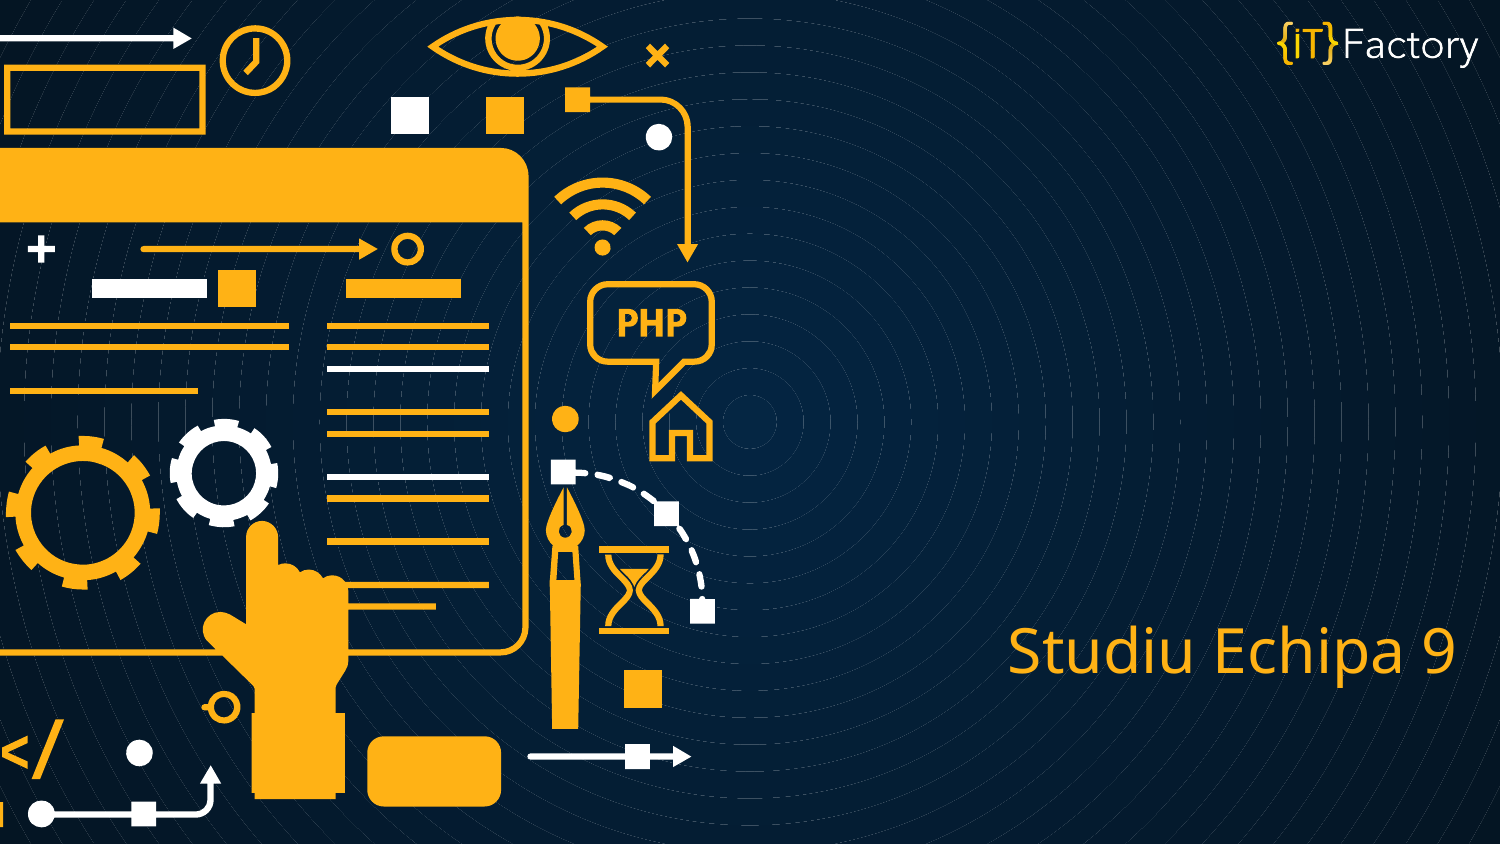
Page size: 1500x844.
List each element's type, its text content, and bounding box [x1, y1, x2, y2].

text_box [640, 308, 663, 337]
picture [1277, 16, 1479, 73]
text_box [327, 365, 489, 373]
text_box [623, 670, 662, 709]
text_box [527, 744, 692, 770]
text_box [545, 487, 585, 729]
text_box [619, 568, 649, 588]
text_box [690, 595, 715, 624]
text_box [486, 96, 524, 135]
text_box [0, 27, 192, 49]
text_box [2, 735, 28, 769]
text_box [554, 177, 651, 205]
text_box [640, 490, 689, 543]
text_box [667, 308, 687, 337]
text_box [218, 269, 257, 308]
text_box [91, 279, 207, 298]
text_box [645, 43, 670, 68]
text_box [31, 719, 65, 780]
text_box [327, 409, 489, 416]
text_box [598, 546, 670, 553]
text_box [140, 238, 378, 260]
text_box [688, 547, 700, 566]
text_box [243, 38, 260, 76]
text_box [552, 405, 579, 433]
text_box [345, 279, 461, 298]
text_box [327, 344, 489, 351]
text_box [594, 471, 613, 482]
text_box [367, 736, 502, 807]
text_box [9, 387, 198, 394]
text_box [594, 239, 611, 256]
text_box [27, 765, 222, 828]
text_box [169, 418, 279, 528]
text_box [327, 495, 489, 502]
text_box [605, 554, 633, 627]
text_box [219, 25, 291, 97]
text_box [618, 478, 637, 491]
text_box [9, 322, 290, 329]
text_box [583, 220, 622, 236]
text_box [327, 322, 489, 329]
text_box [0, 147, 529, 800]
text_box [0, 802, 4, 828]
text_box [427, 16, 608, 77]
text_box [4, 64, 206, 135]
text_box [598, 628, 670, 635]
text_box [569, 199, 636, 221]
text_box [327, 538, 489, 545]
text_box [126, 739, 153, 767]
text_box [327, 430, 489, 437]
text_box [327, 473, 489, 481]
text_box [5, 435, 160, 590]
text_box [9, 344, 290, 351]
text_box [696, 571, 705, 590]
text_box [645, 123, 673, 151]
text_box [391, 96, 430, 135]
text_box [587, 281, 715, 399]
text_box [649, 391, 713, 462]
title Studiu Echipa 9 [859, 602, 1474, 702]
text_box [201, 690, 241, 724]
text_box [618, 308, 638, 337]
text_box [27, 235, 55, 263]
text_box [550, 459, 589, 485]
text_box [565, 87, 699, 263]
text_box [635, 554, 664, 627]
text_box [391, 232, 424, 266]
